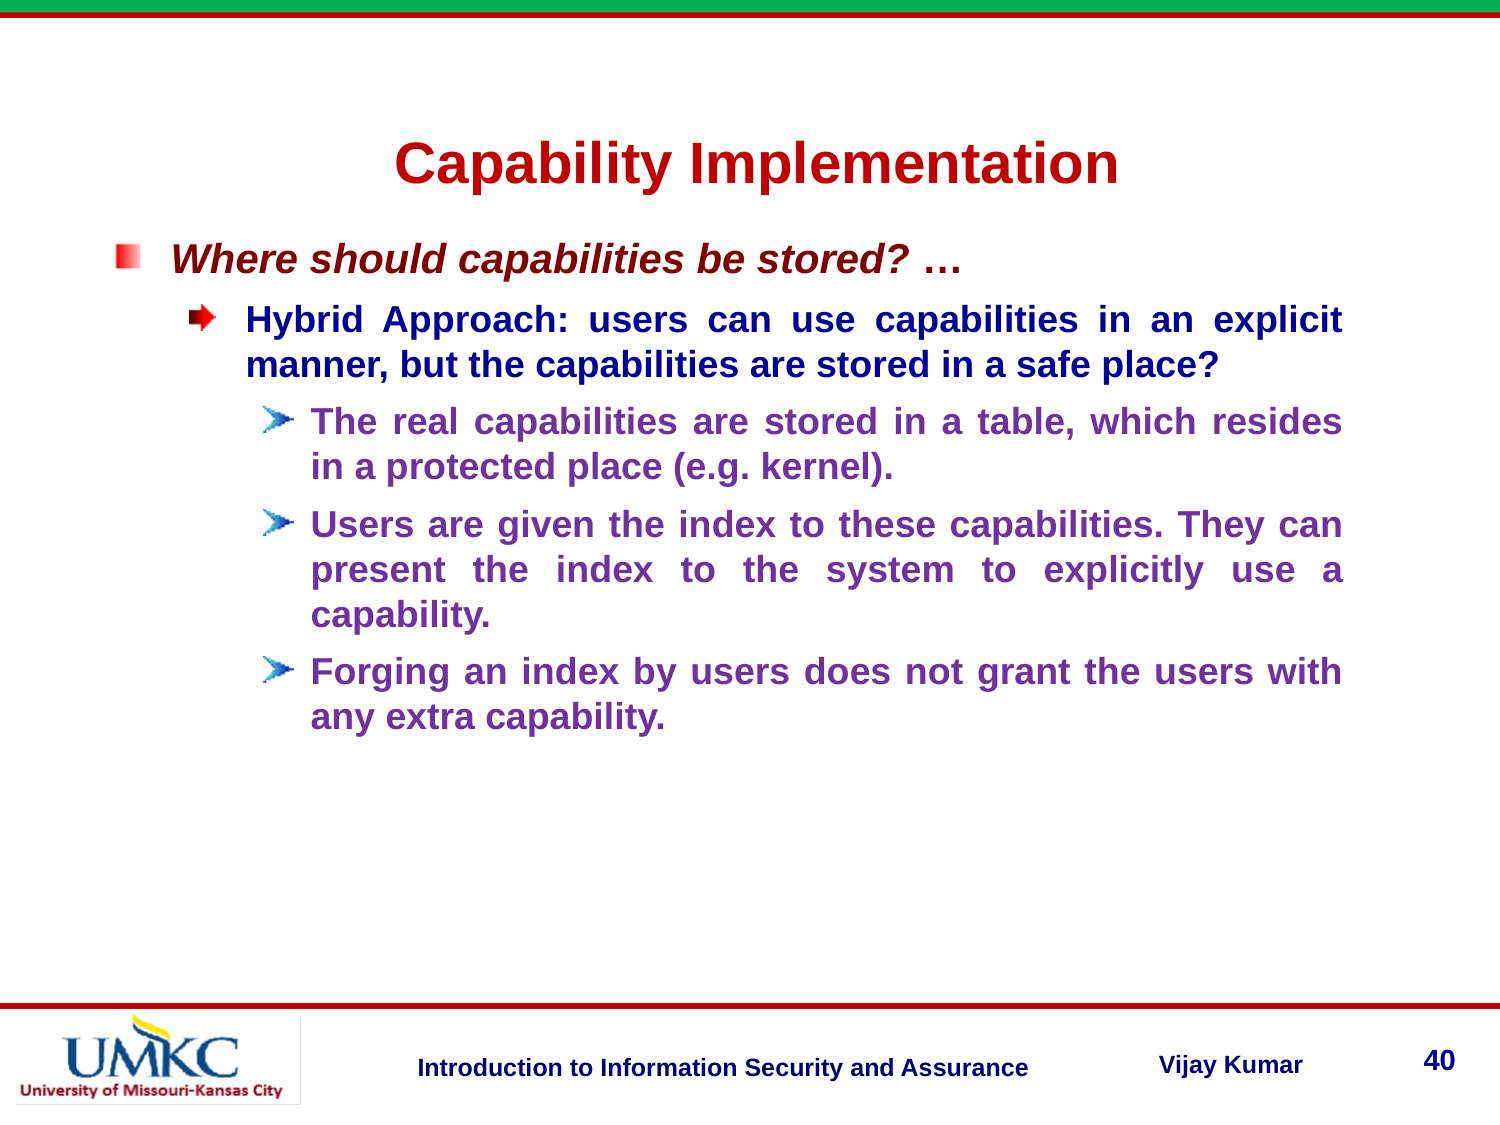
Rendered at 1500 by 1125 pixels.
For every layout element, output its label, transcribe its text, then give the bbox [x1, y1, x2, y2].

picture [263, 406, 294, 433]
picture [16, 1014, 301, 1106]
text_box Where should capabilities be stored? … Hybrid Approach: users can use capabilities in an explicit manner, but the capabilities are stored in a safe place? The real capabilities are stored in a table, which resides in a protected place (e.g. kernel). Users are given the index to these capabilities. They can present the index to the system to explicitly use a capability. Forging an index by users does not grant the users with any extra capability. [23, 224, 1359, 745]
slide_number 40 [1372, 1033, 1472, 1074]
picture [114, 242, 144, 272]
picture [263, 509, 294, 536]
picture [263, 656, 294, 683]
title Capability Implementation [76, 99, 1439, 220]
picture [189, 304, 216, 331]
